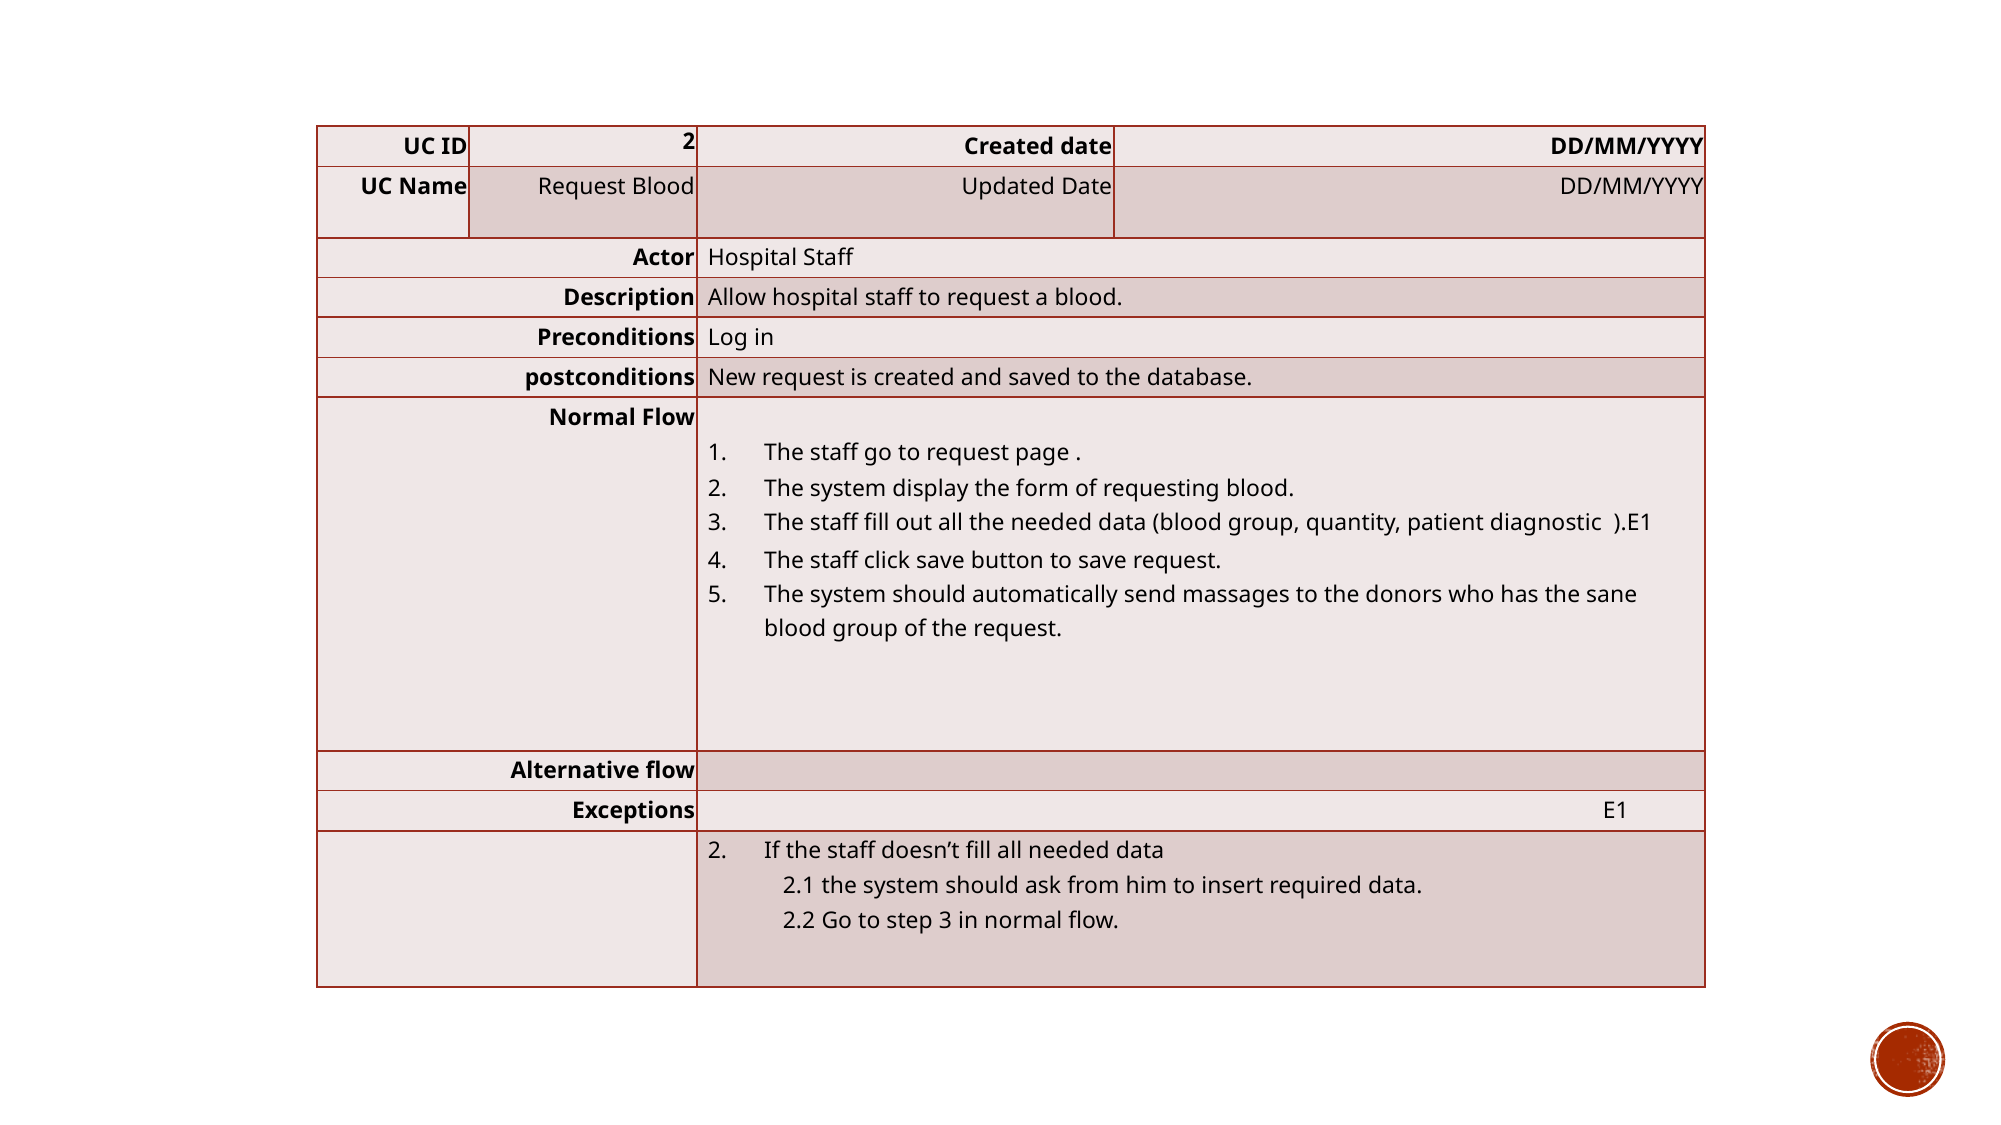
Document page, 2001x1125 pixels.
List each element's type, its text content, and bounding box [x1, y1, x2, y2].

table_cell Updated Date [698, 167, 1113, 237]
table_cell Hospital Staff [698, 239, 1704, 277]
table_cell Exceptions [318, 791, 696, 830]
table_cell New request is created and saved to the database. [698, 358, 1704, 396]
table_header DD/MM/YYYY [1115, 127, 1704, 166]
table_cell [318, 832, 696, 986]
table_cell UC Name [318, 167, 468, 237]
table_cell Actor [318, 239, 696, 277]
table_cell Normal Flow [318, 398, 696, 750]
table_cell Description [318, 278, 696, 316]
table_cell E1 [698, 791, 1704, 830]
table_header Created date [698, 127, 1113, 166]
table_cell postconditions [318, 358, 696, 396]
table_cell DD/MM/YYYY [1115, 167, 1704, 237]
table_cell The staff go to request page . The system display the form of requesting blood. The staff fill out all the needed data (blood group, quantity, patient diagnostic ).E1 The staff click save button to save request. The system should automatically send massages to the donors who has the sane blood group of the request. [698, 398, 1704, 750]
table_header UC ID [318, 127, 468, 166]
table_cell [698, 752, 1704, 790]
table_cell Preconditions [318, 318, 696, 357]
table_cell If the staff doesn’t fill all needed data 2.1 the system should ask from him to insert required data. 2.2 Go to step 3 in normal flow. [698, 832, 1704, 986]
table_cell Allow hospital staff to request a blood. [698, 278, 1704, 316]
table_cell Request Blood [470, 167, 696, 237]
table_cell Alternative flow [318, 752, 696, 790]
table_cell Log in [698, 318, 1704, 357]
table_header 2 [470, 127, 696, 166]
